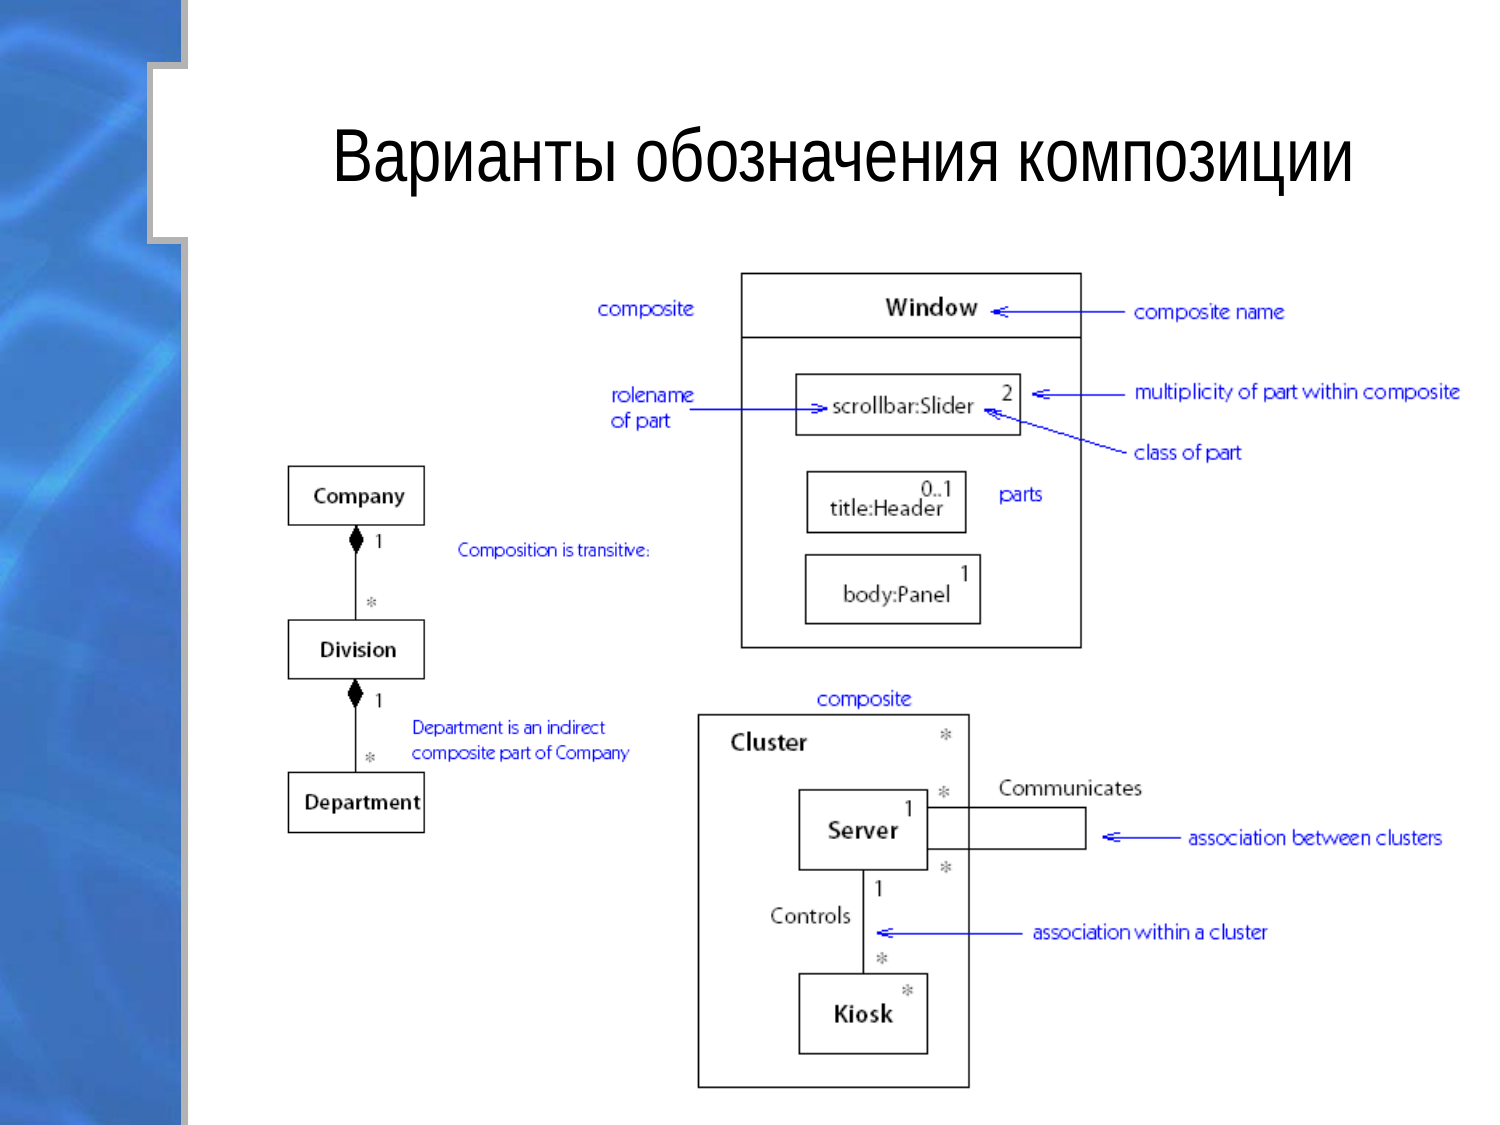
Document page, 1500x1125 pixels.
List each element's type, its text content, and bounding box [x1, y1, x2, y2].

picture [0, 0, 181, 1125]
title Варианты обозначения композиции [308, 97, 1381, 207]
picture [188, 0, 1500, 1125]
